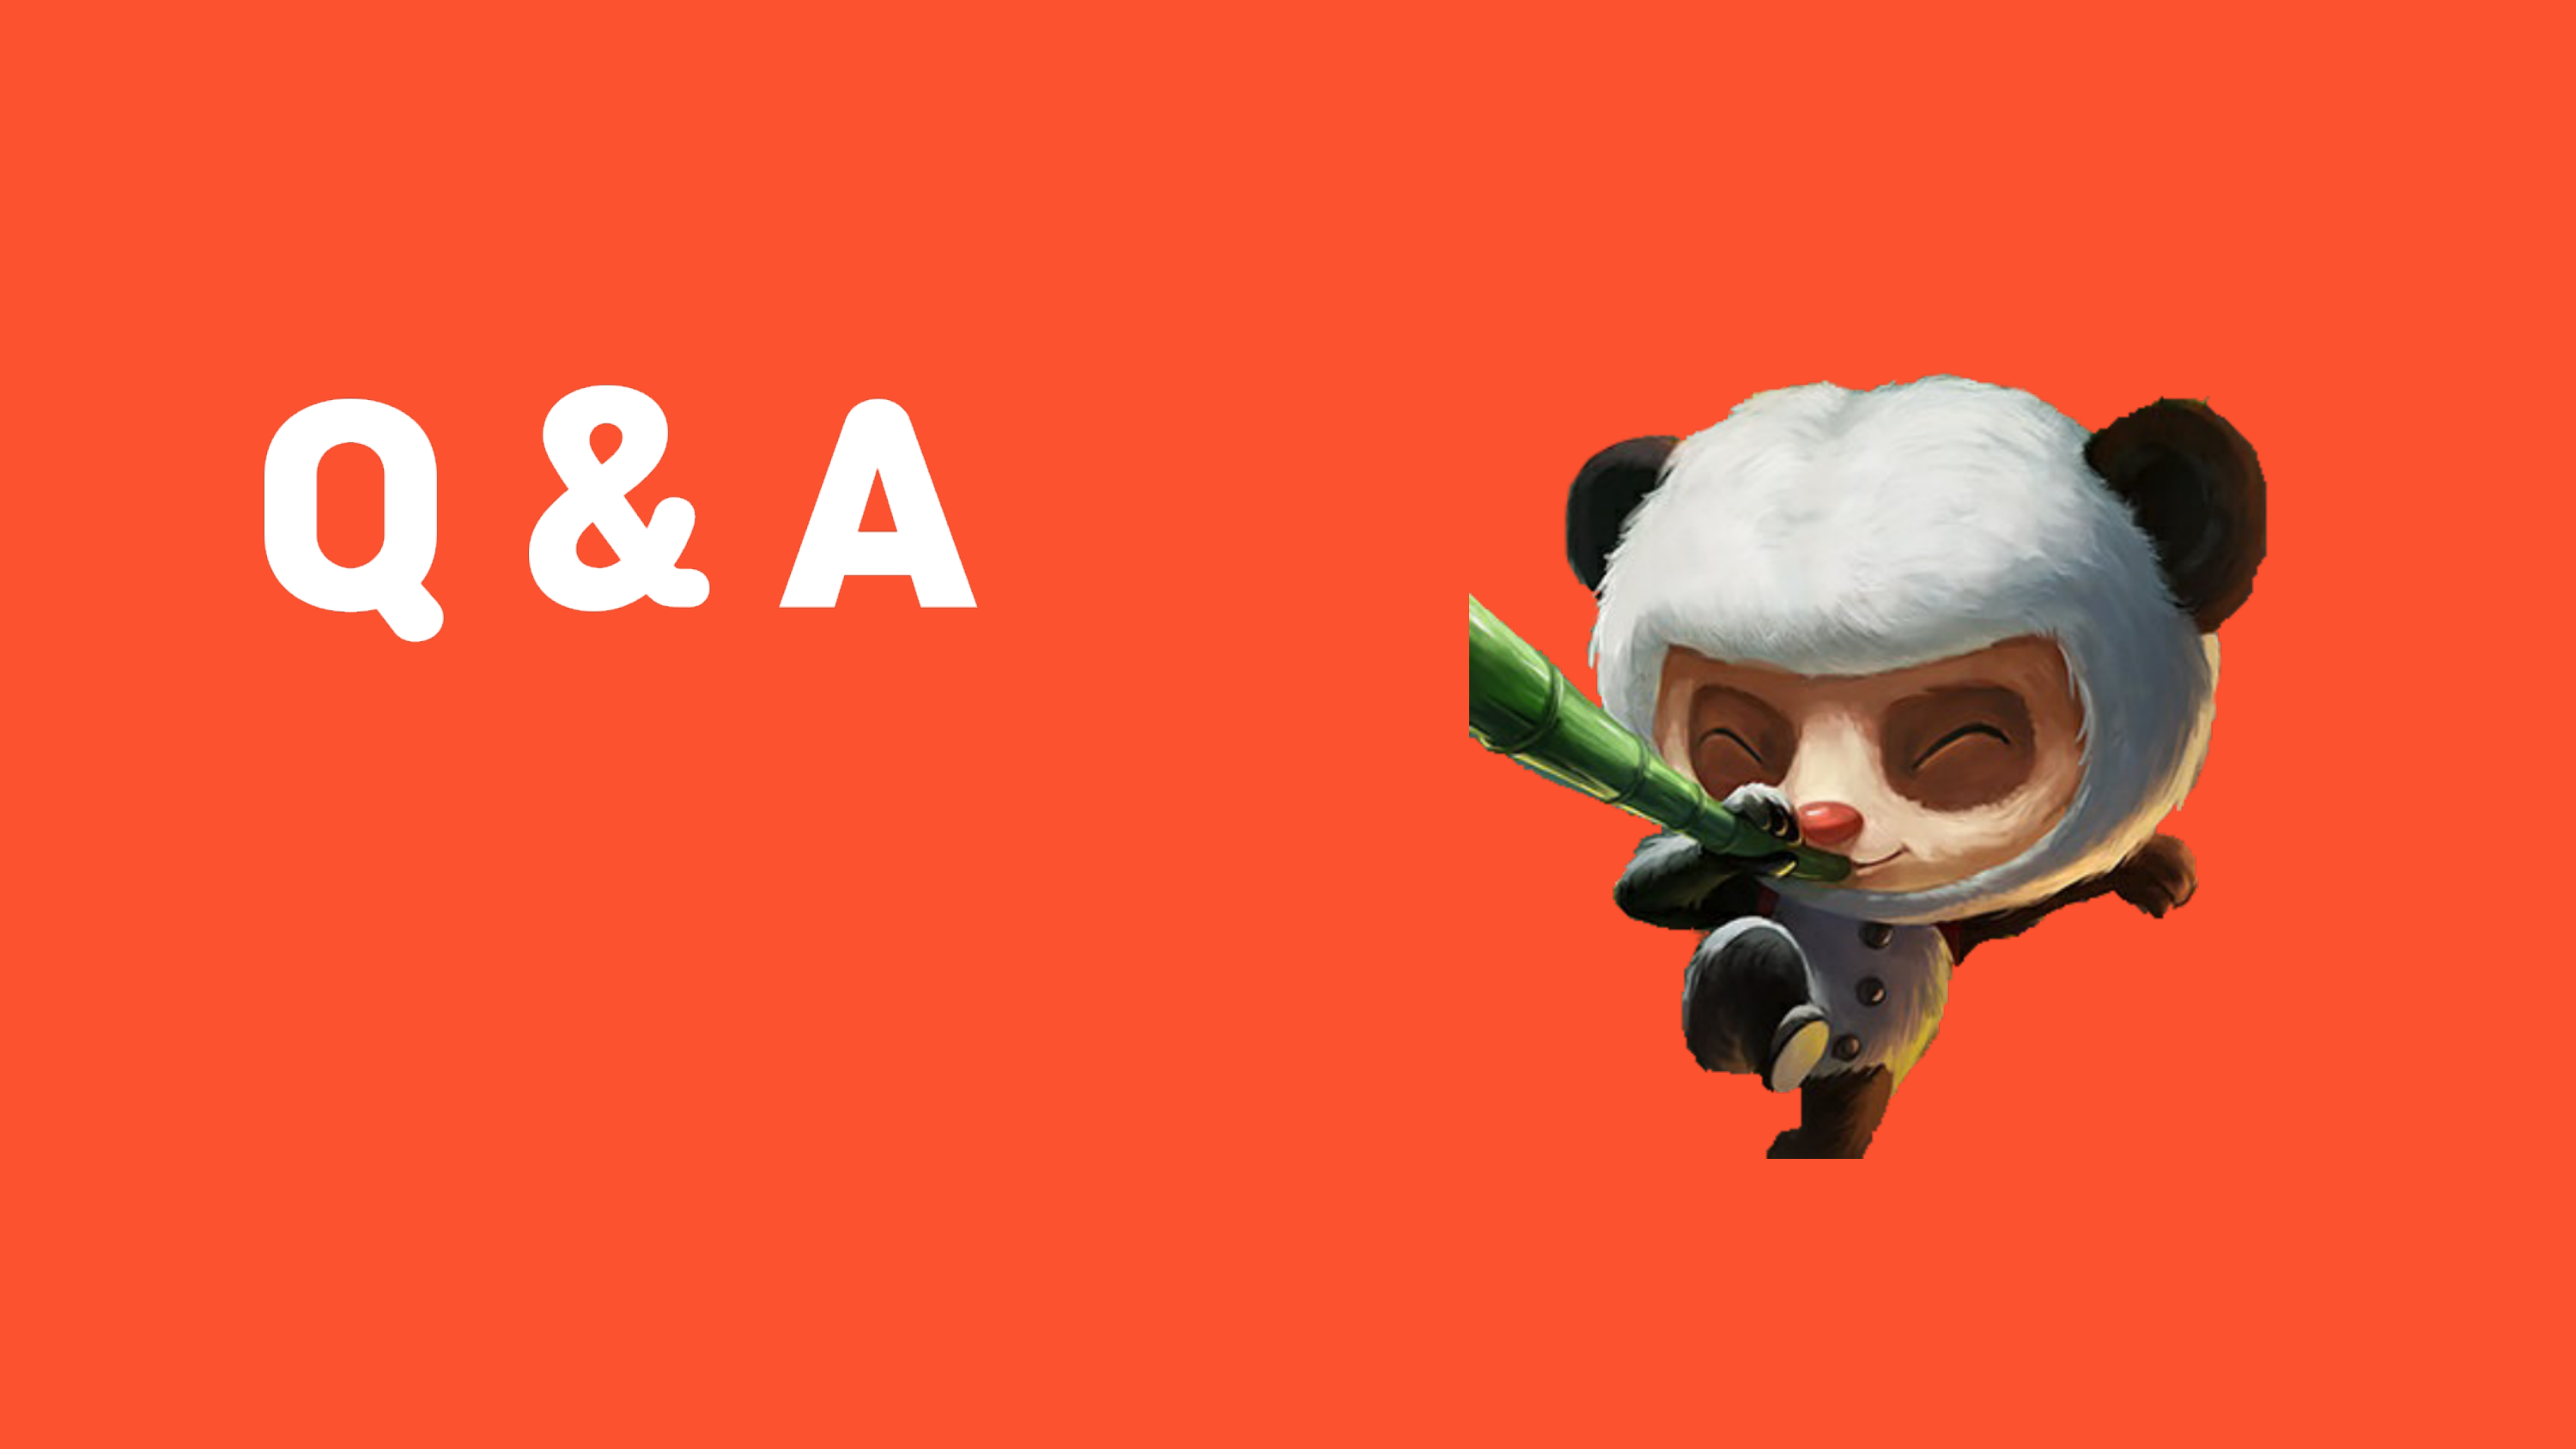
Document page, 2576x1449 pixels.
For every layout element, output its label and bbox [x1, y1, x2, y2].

picture [215, 288, 1093, 752]
text_box [1469, 289, 2340, 1160]
